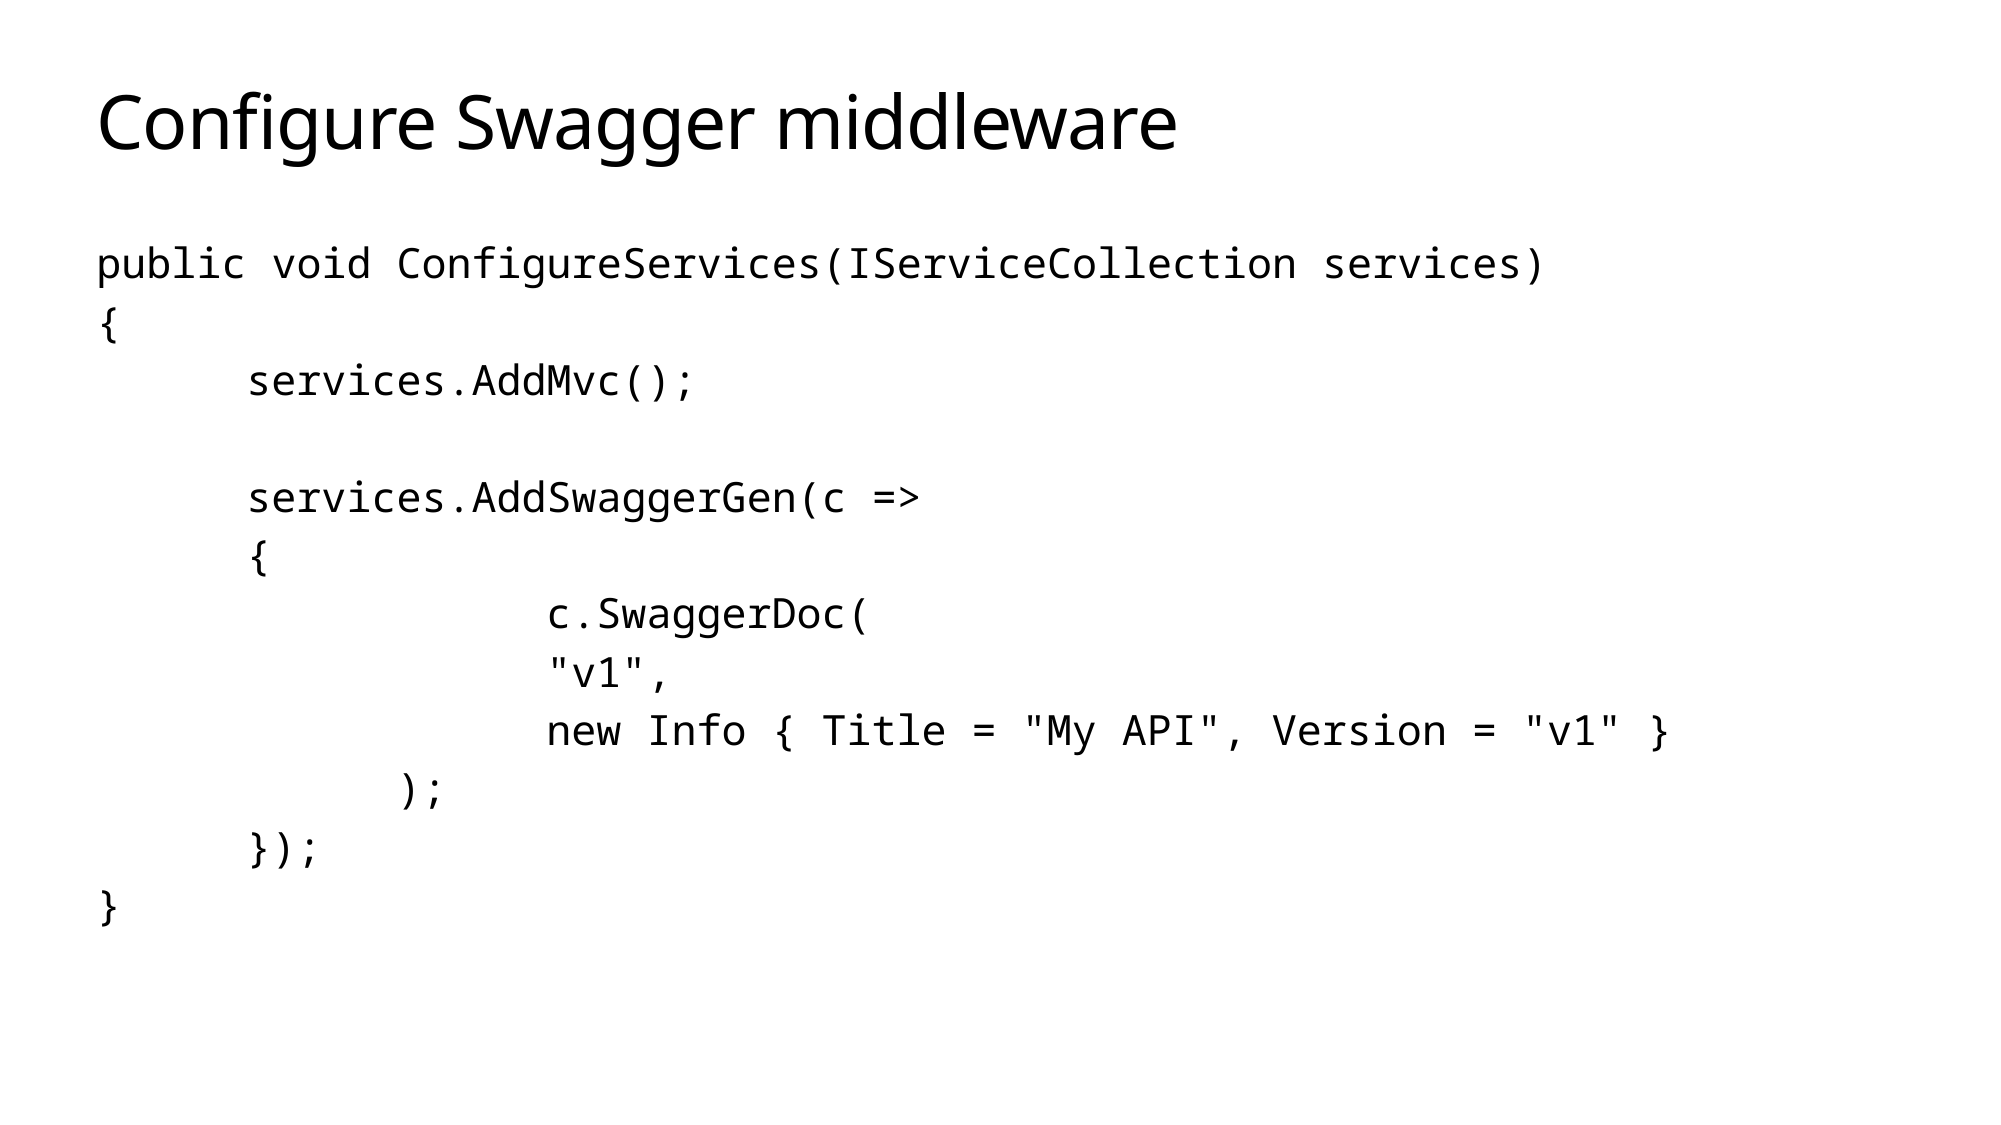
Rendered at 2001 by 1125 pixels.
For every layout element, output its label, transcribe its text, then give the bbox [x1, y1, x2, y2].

list public void ConfigureServices(IServiceCollection services) { services.AddMvc(); services.AddSwaggerGen(c => { c.SwaggerDoc( "v1", new Info { Title = "My API", Version = "v1" } ); }); } [96, 237, 1904, 955]
title Configure Swagger middleware [96, 75, 1904, 166]
